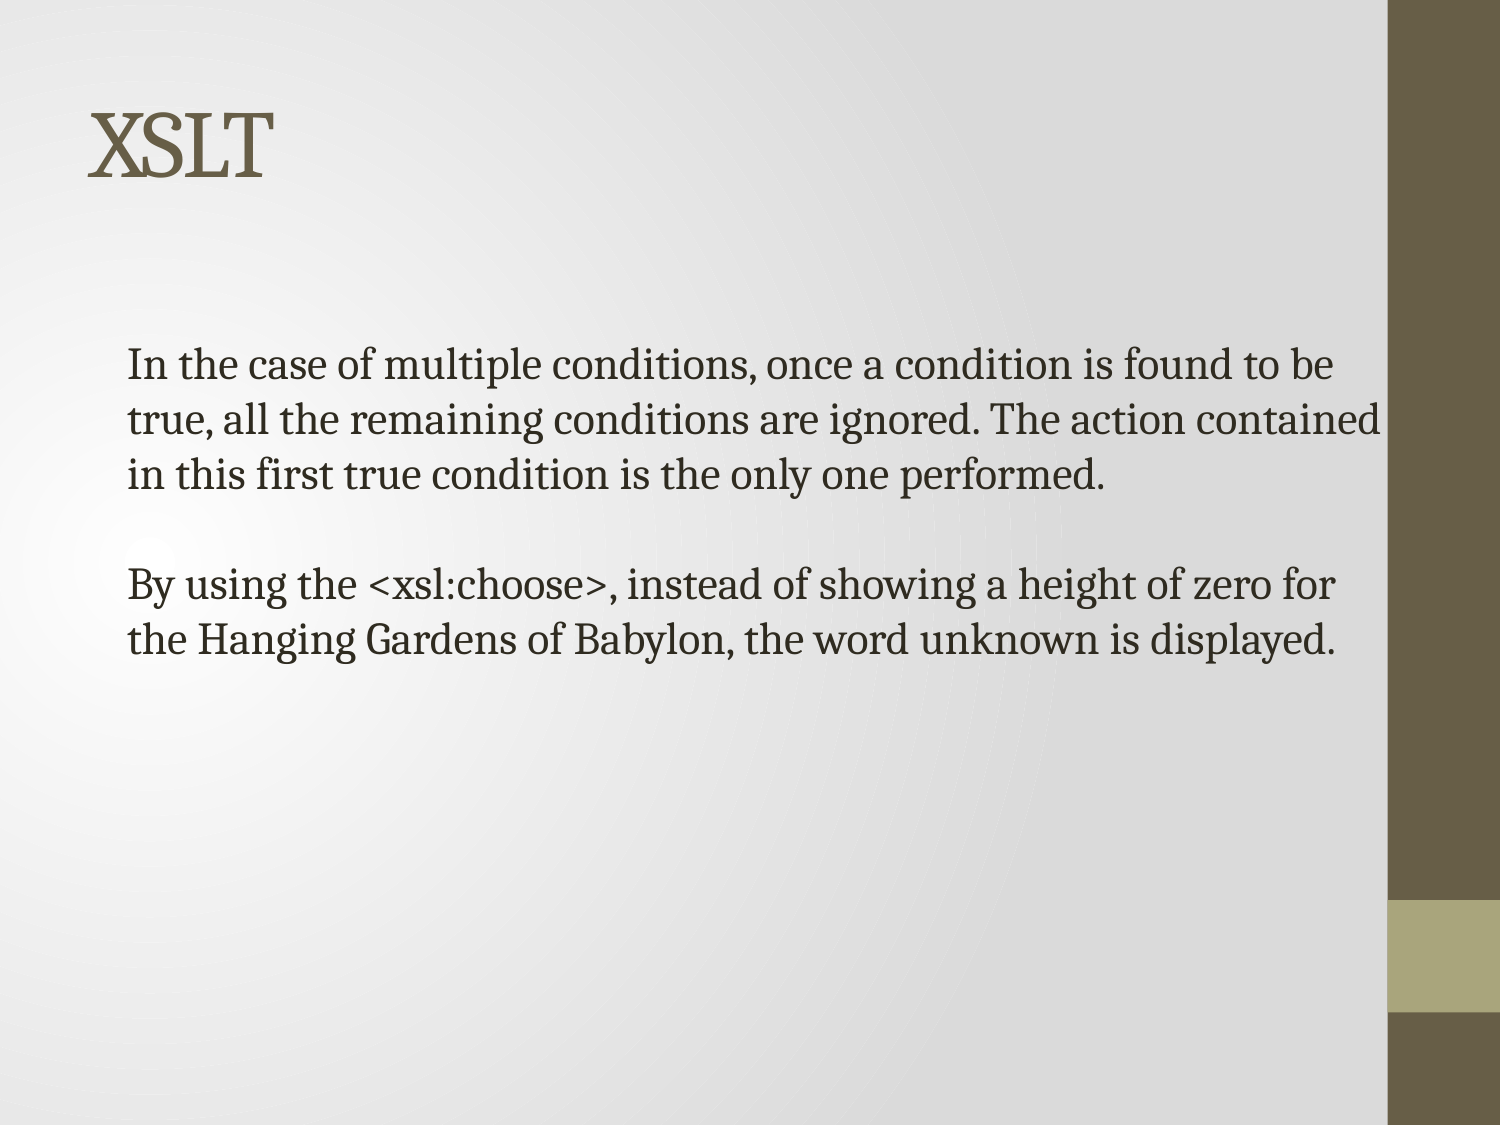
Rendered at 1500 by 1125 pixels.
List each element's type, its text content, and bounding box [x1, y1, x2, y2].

title XSLT [75, 45, 1325, 233]
text_box In the case of multiple conditions, once a condition is found to be true, all the remaining conditions are ignored. The action contained in this first true condition is the only one performed. By using the <xsl:choose>, instead of showing a height of zero for the Hanging Gardens of Babylon, the word unknown is displayed. [112, 326, 1400, 781]
